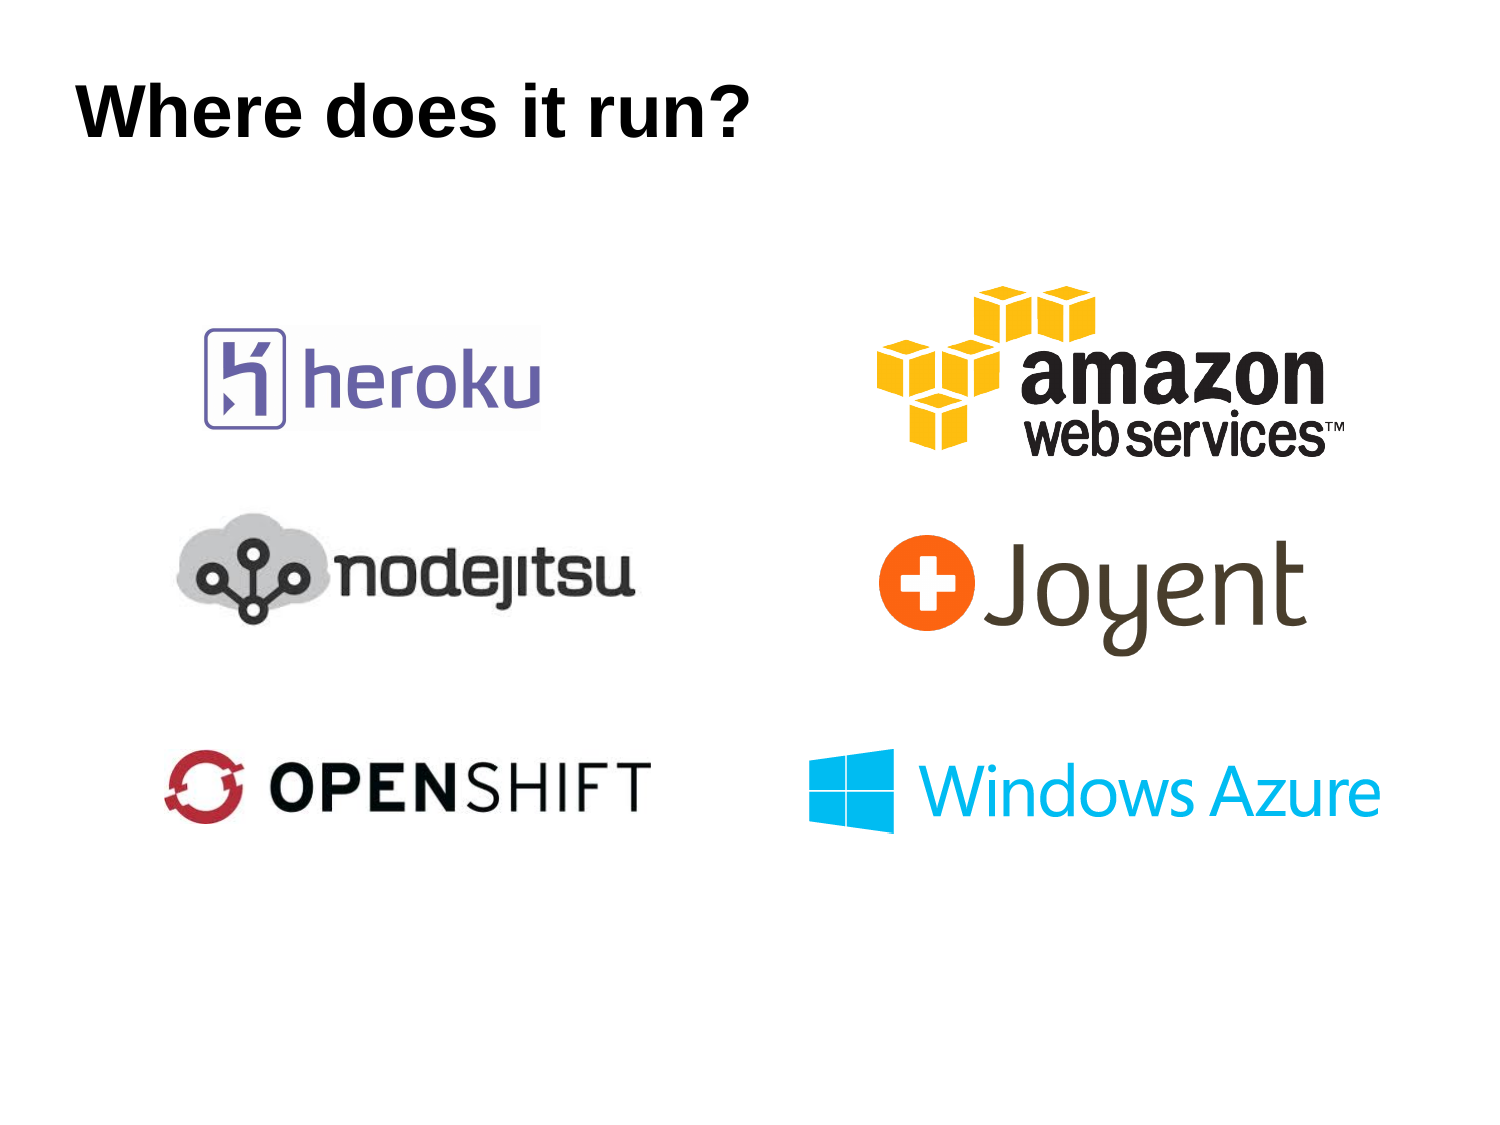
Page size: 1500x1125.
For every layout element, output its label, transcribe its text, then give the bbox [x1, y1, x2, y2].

picture [809, 749, 884, 760]
picture [164, 749, 651, 825]
picture [877, 532, 1338, 659]
picture [809, 749, 1380, 834]
picture [876, 286, 1344, 457]
list Where does it run? [75, 71, 1425, 170]
picture [1356, 785, 1374, 794]
picture [202, 325, 541, 432]
picture [119, 495, 693, 636]
